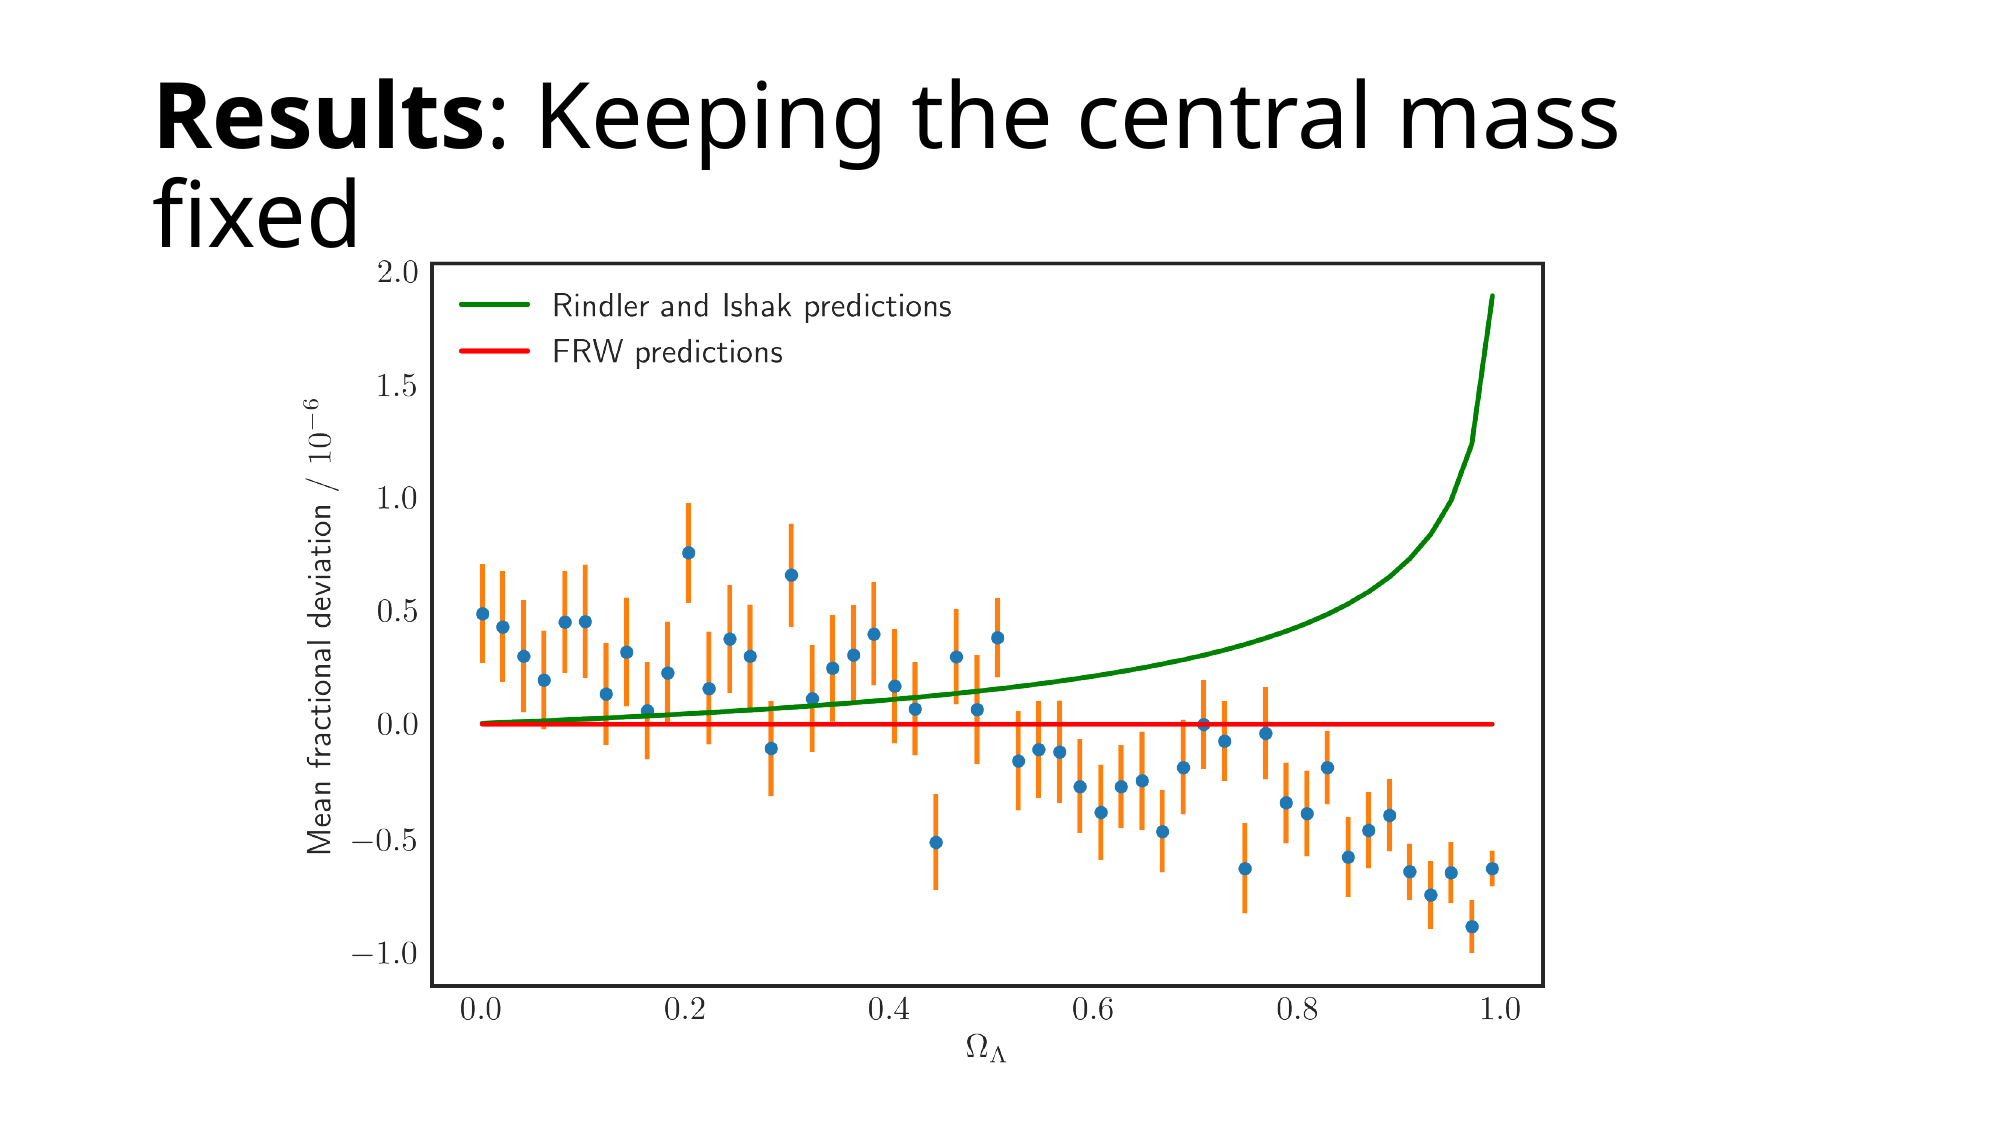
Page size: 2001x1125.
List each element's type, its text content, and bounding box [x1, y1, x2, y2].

title Results: Keeping the central mass fixed [137, 59, 1863, 278]
picture [251, 148, 1686, 1105]
